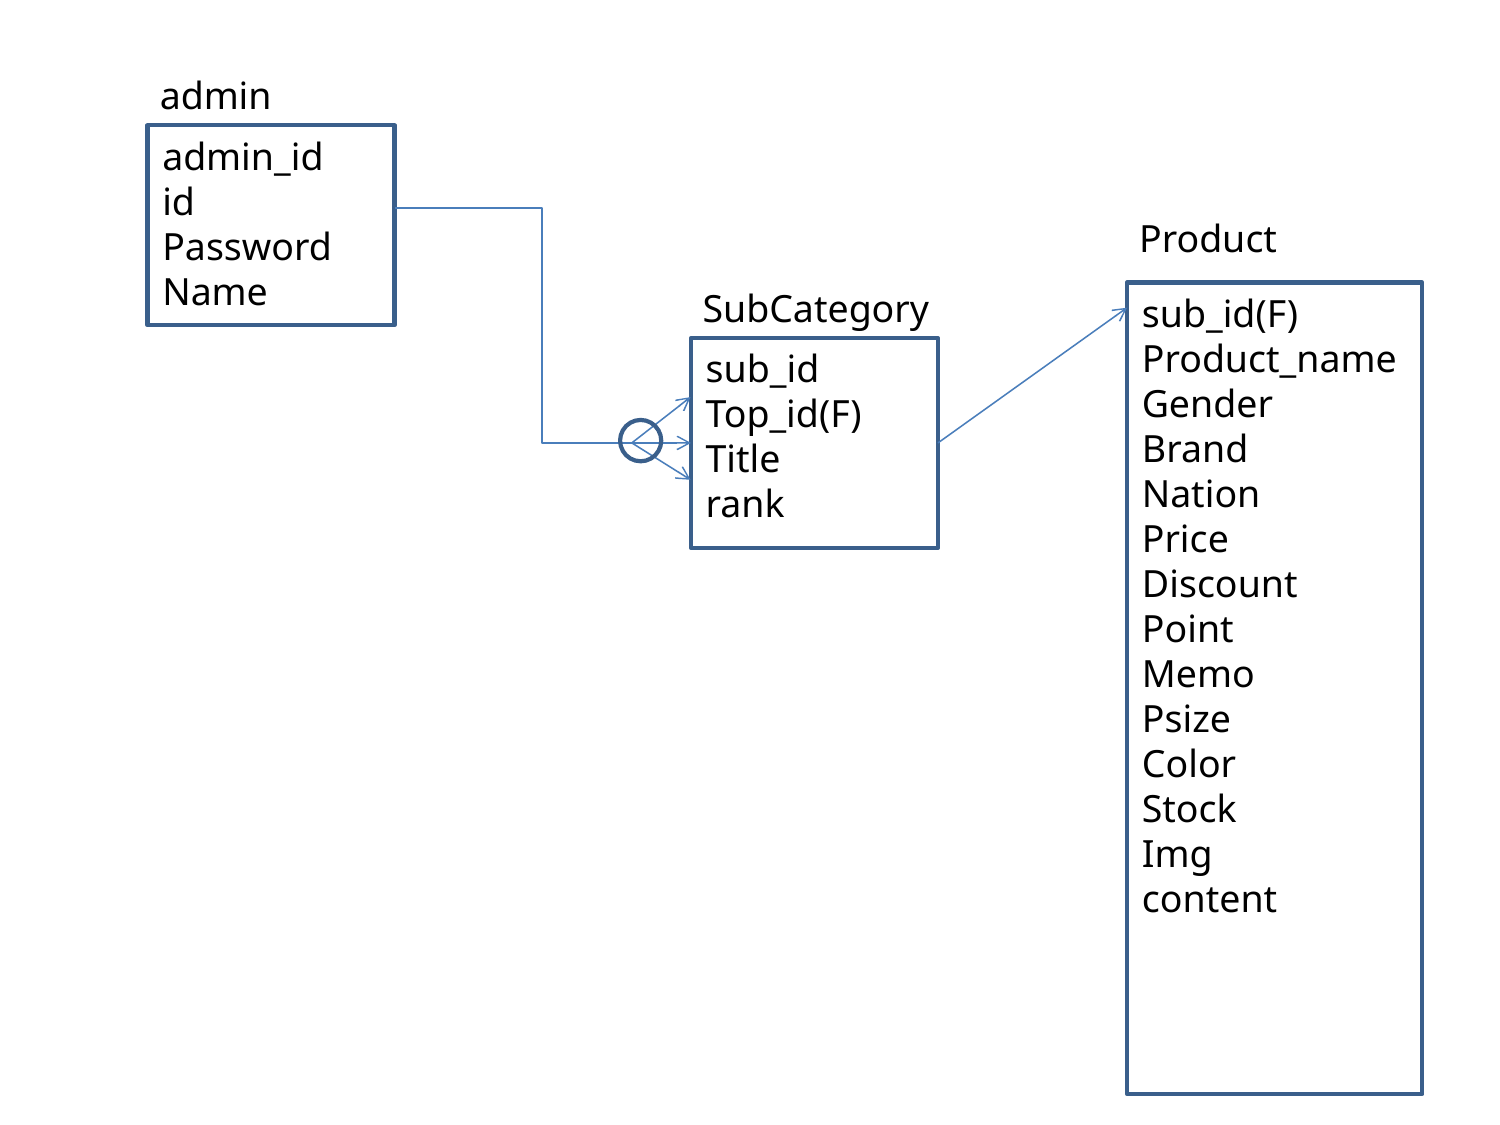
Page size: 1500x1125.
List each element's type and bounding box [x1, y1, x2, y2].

text_box [690, 277, 942, 549]
text_box [1126, 206, 1423, 1095]
text_box [394, 207, 692, 481]
text_box [937, 307, 1128, 444]
text_box [146, 64, 395, 326]
